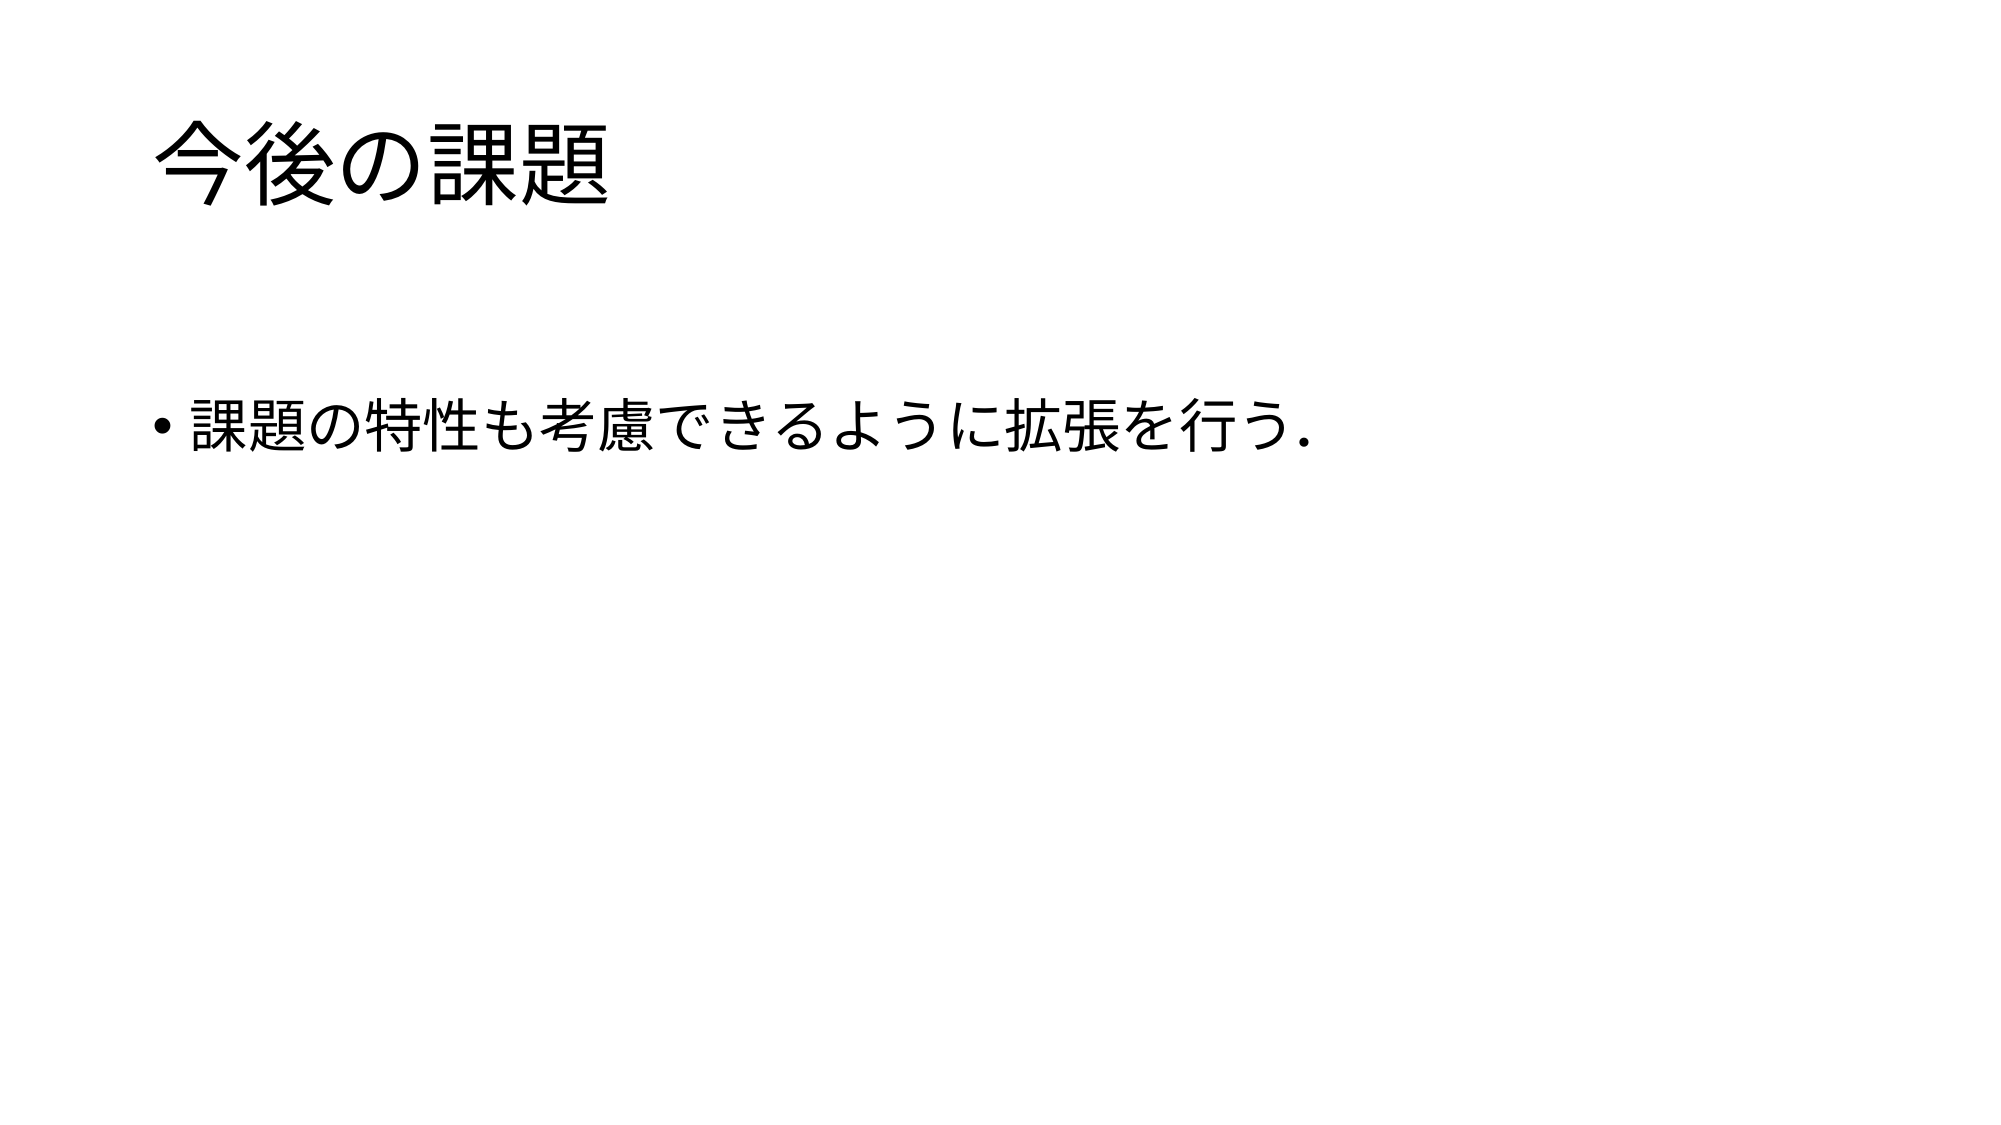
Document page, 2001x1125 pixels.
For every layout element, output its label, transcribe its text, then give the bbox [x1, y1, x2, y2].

list 課題の特性も考慮できるように拡張を行う． [137, 299, 1863, 1014]
title 今後の課題 [137, 59, 1863, 278]
